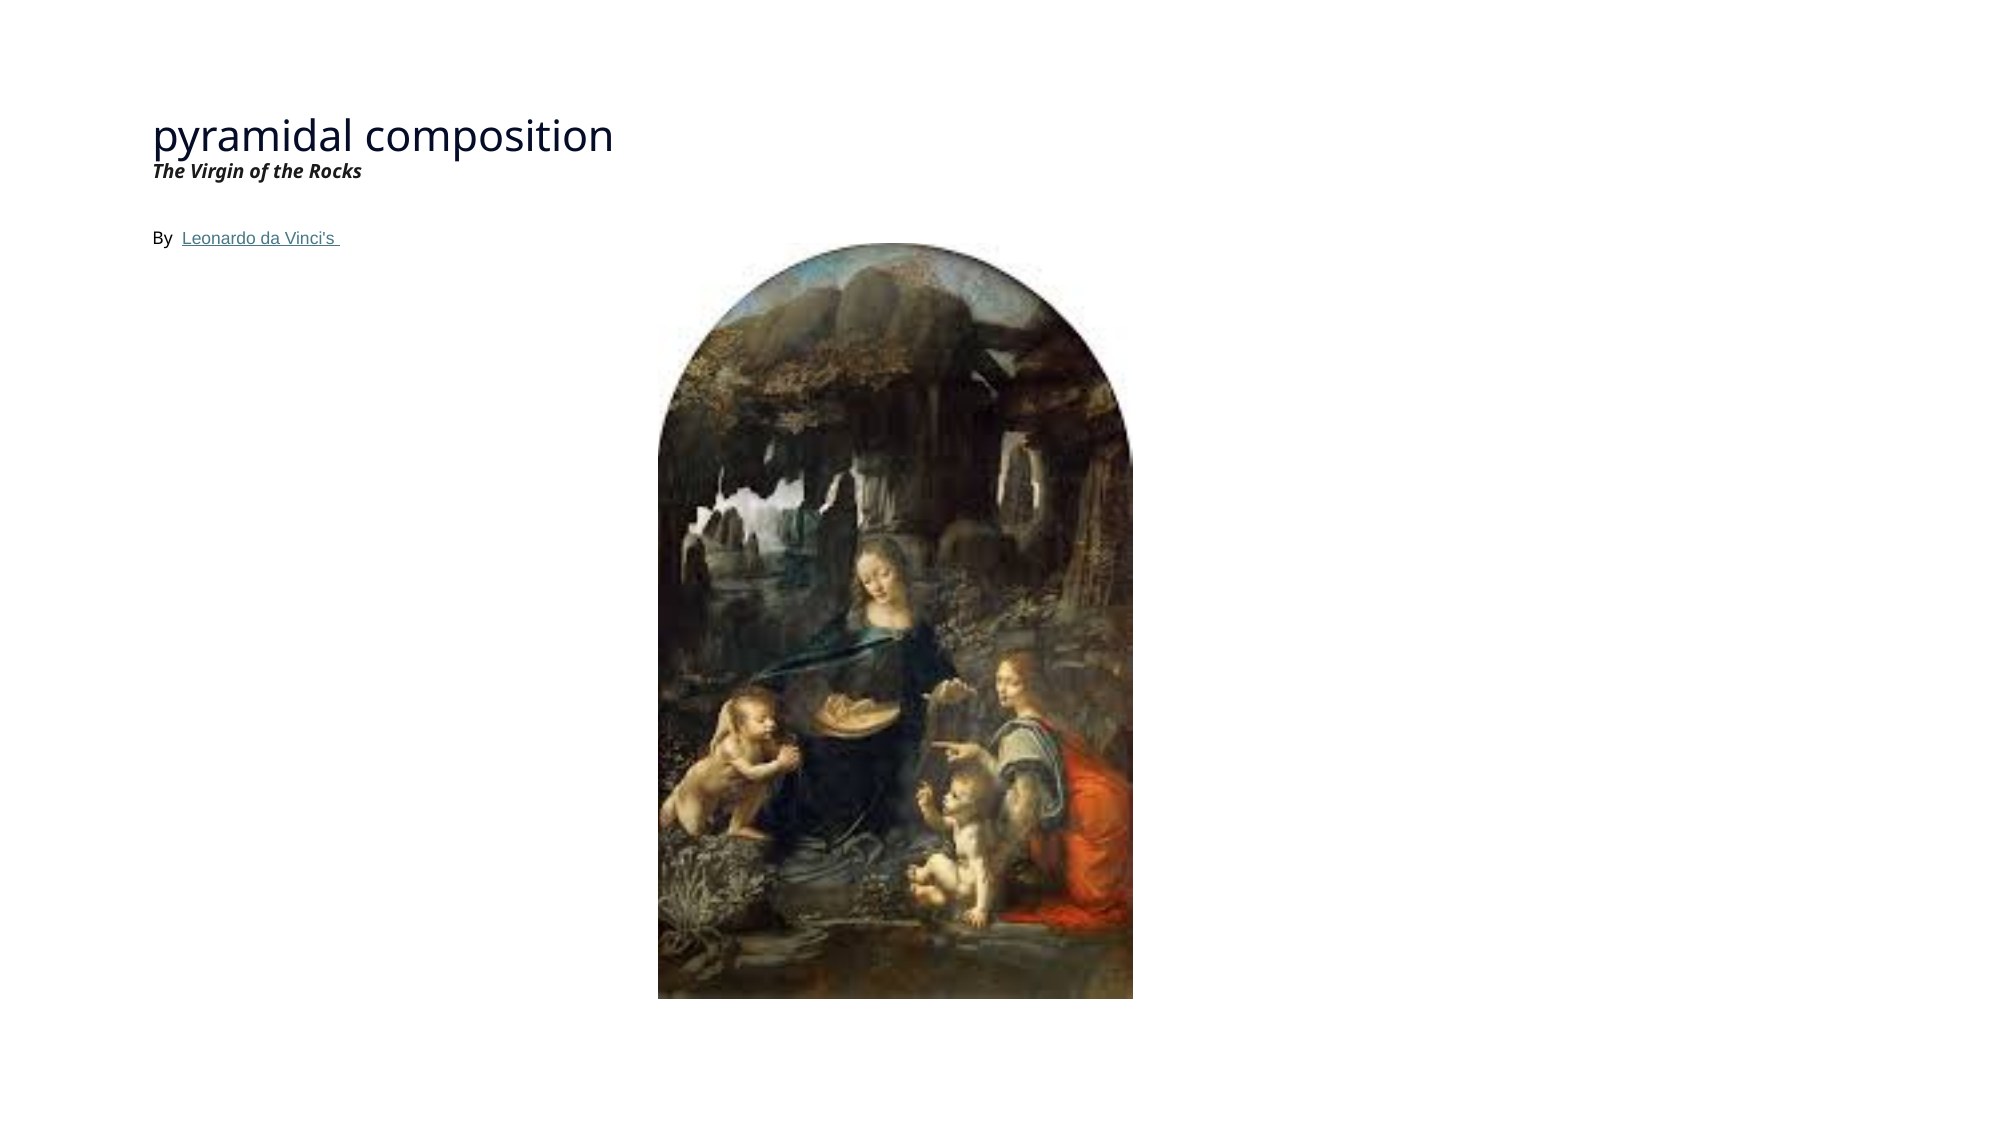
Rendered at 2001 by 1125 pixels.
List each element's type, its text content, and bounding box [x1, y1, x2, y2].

title pyramidal composition The Virgin of the Rocks By Leonardo da Vinci's [137, 59, 1863, 278]
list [657, 243, 1134, 999]
